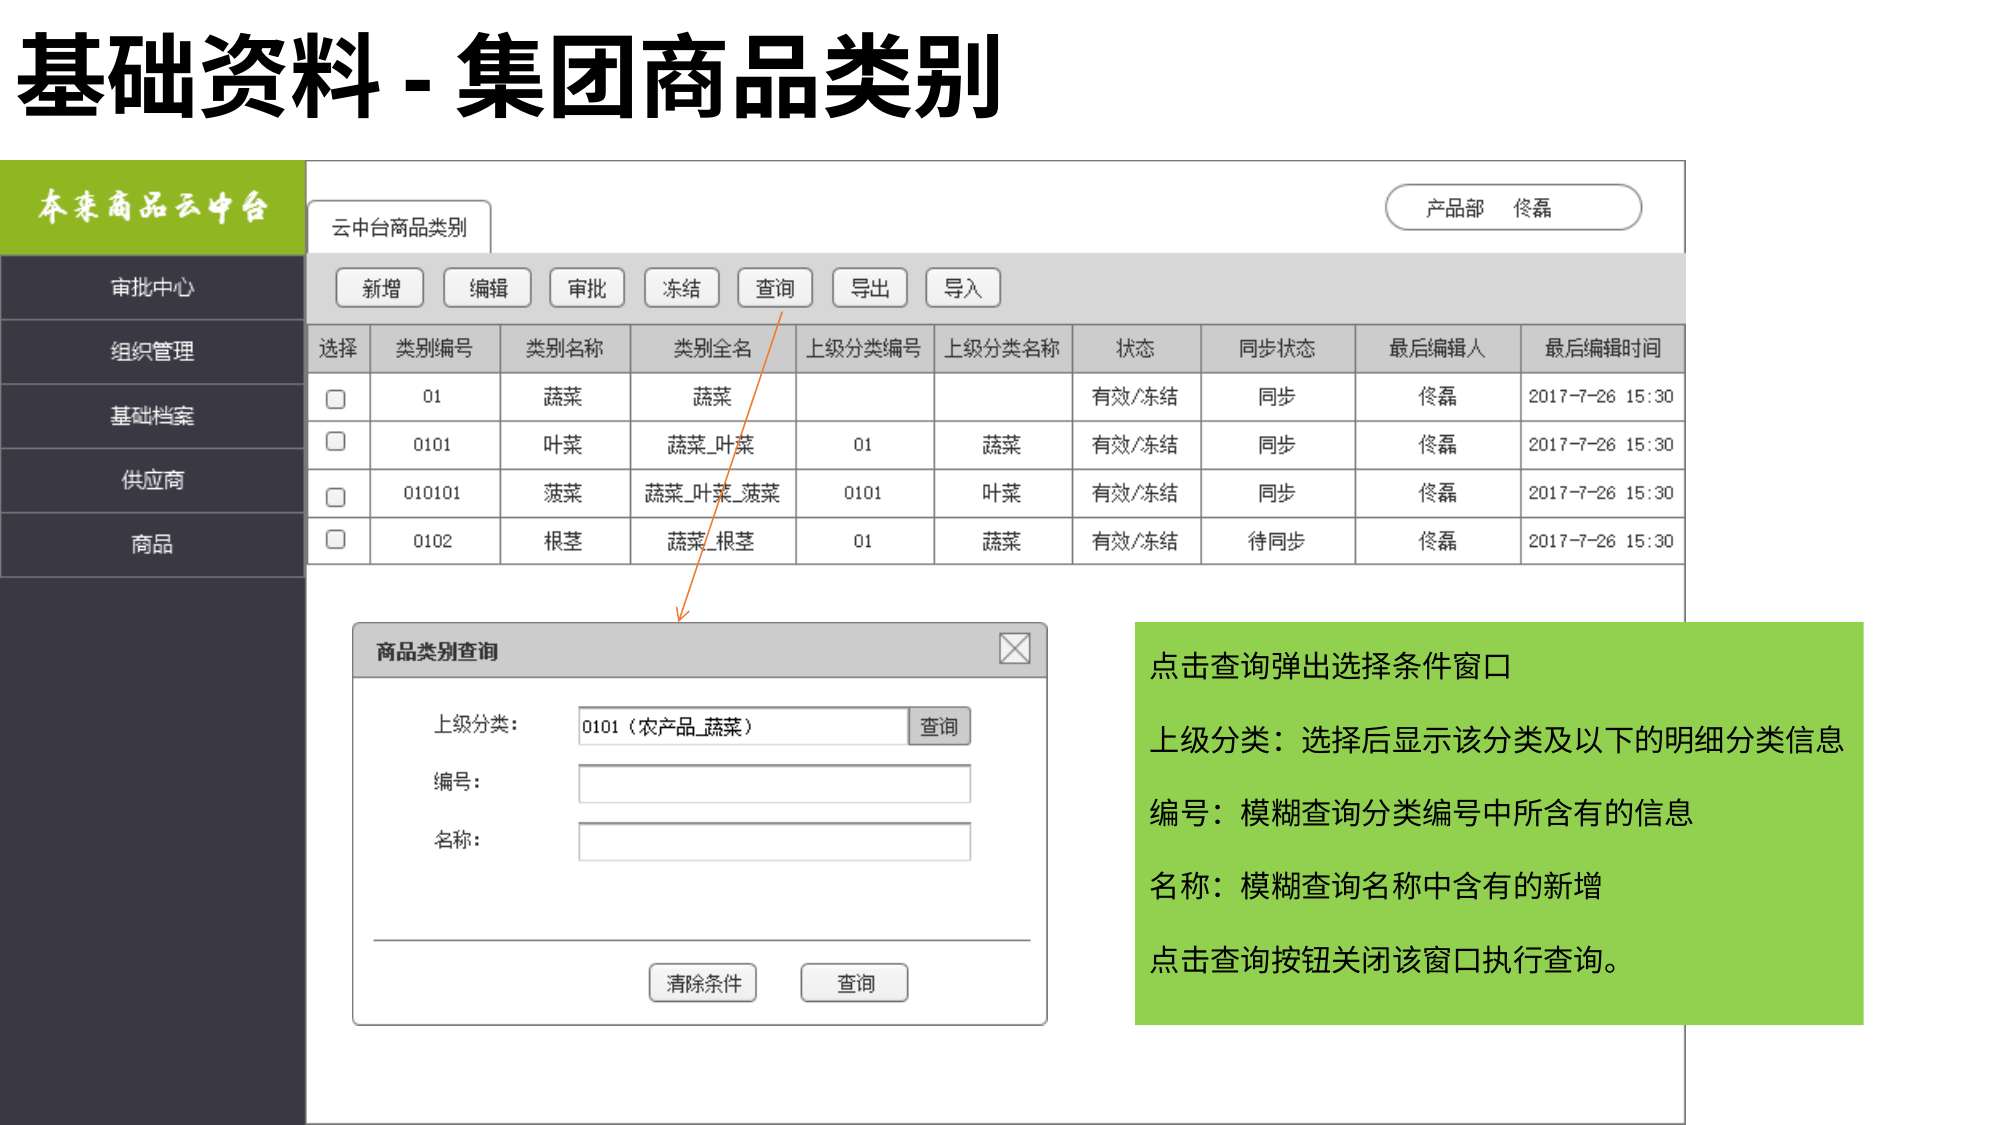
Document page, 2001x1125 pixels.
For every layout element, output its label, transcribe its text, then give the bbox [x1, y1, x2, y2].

picture [352, 622, 1048, 1026]
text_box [678, 311, 783, 623]
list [0, 160, 1686, 1125]
text_box 点击查询弹出选择条件窗口 上级分类：选择后显示该分类及以下的明细分类信息 编号：模糊查询分类编号中所含有的信息 名称：模糊查询名称中含有的新增 点击查询按钮关闭该窗口执行查询。 [1686, 622, 1864, 1026]
title 基础资料-集团商品类别 [0, 0, 1725, 161]
